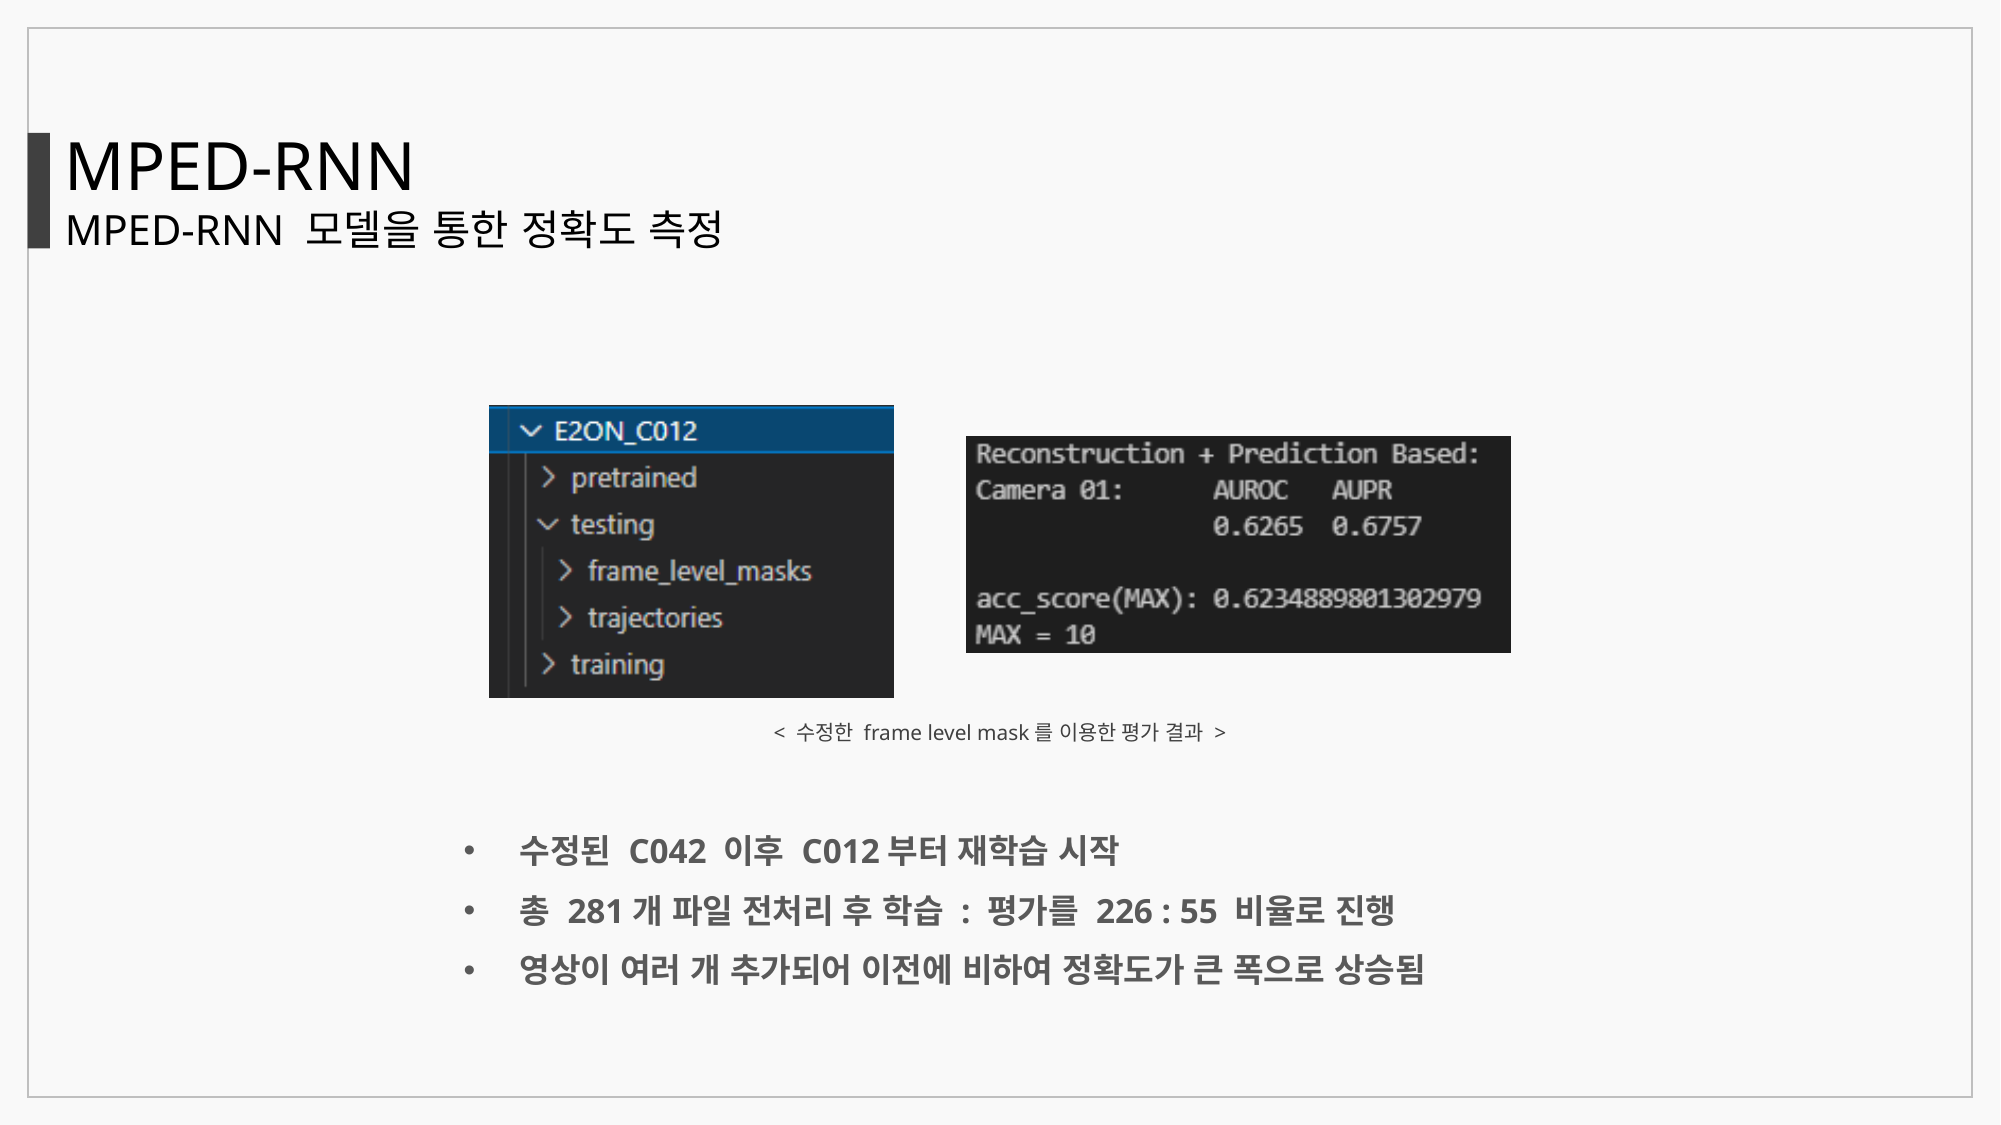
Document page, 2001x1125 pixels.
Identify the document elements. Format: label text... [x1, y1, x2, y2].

text_box [27, 132, 50, 249]
text_box < 수정한 frame level mask를 이용한 평가 결과 > [510, 712, 1490, 753]
text_box 수정된 C042 이후 C012부터 재학습 시작 총 281개 파일 전처리 후 학습 : 평가를 226 : 55 비율로 진행 영상이 여러 개 추가되어 이전에 비하여 정확도가 큰 폭으로 상승됨 [448, 802, 1552, 997]
text_box MPED-RNN MPED-RNN 모델을 통한 정확도 측정 [50, 116, 1045, 262]
text_box [27, 27, 1973, 1098]
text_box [489, 405, 1511, 698]
